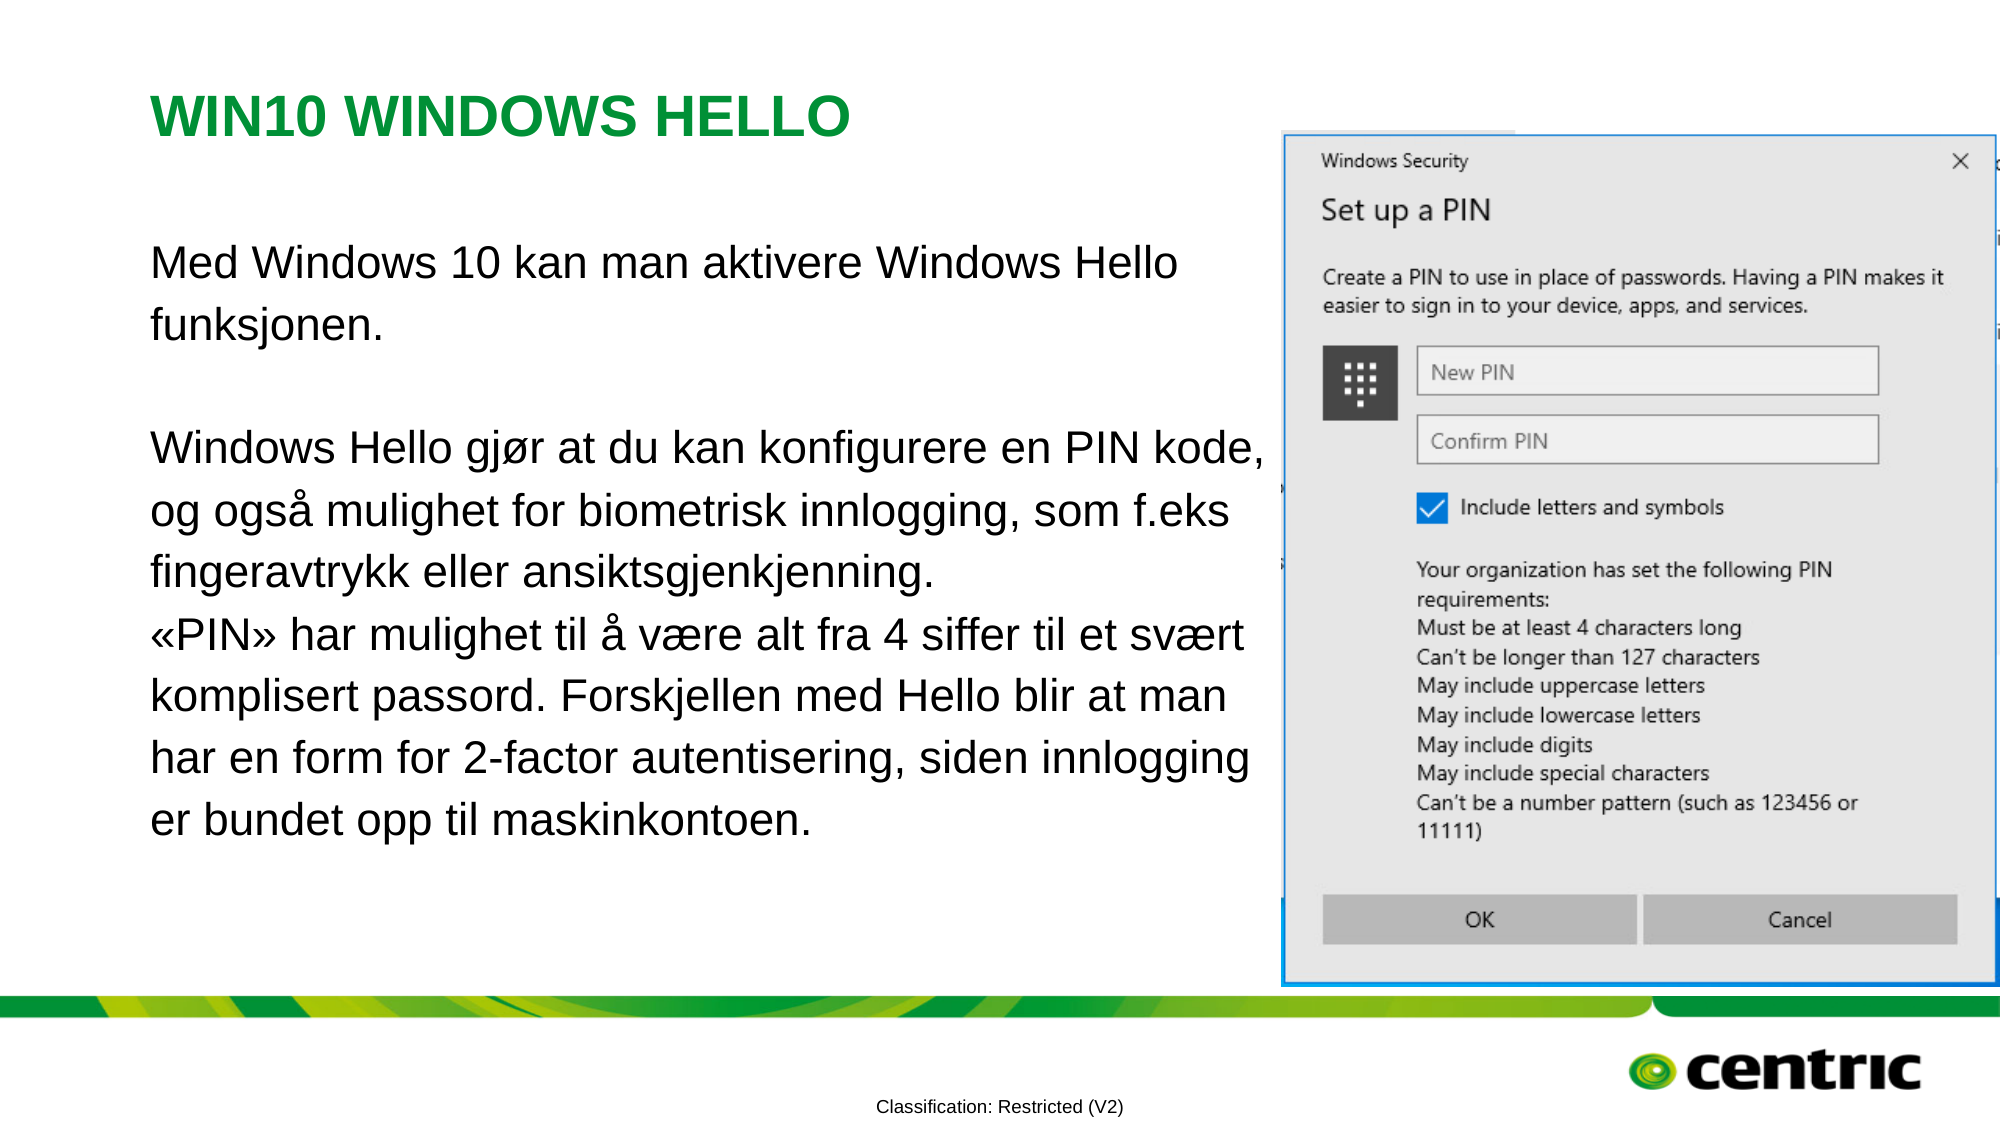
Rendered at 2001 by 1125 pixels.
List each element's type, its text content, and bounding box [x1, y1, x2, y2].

list Med Windows 10 kan man aktivere Windows Hello funksjonen. Windows Hello gjør at du kan konfigurere en PIN kode, og også mulighet for biometrisk innlogging, som f.eks fingeravtrykk eller ansiktsgjenkjenning. «PIN» har mulighet til å være alt fra 4 siffer til et svært komplisert passord. Forskjellen med Hello blir at man har en form for 2-factor autentisering, siden innlogging er bundet opp til maskinkontoen. [135, 231, 1275, 975]
picture [0, 995, 2000, 1125]
picture [1280, 129, 2000, 987]
title Win10 windows hello [135, 77, 1921, 213]
